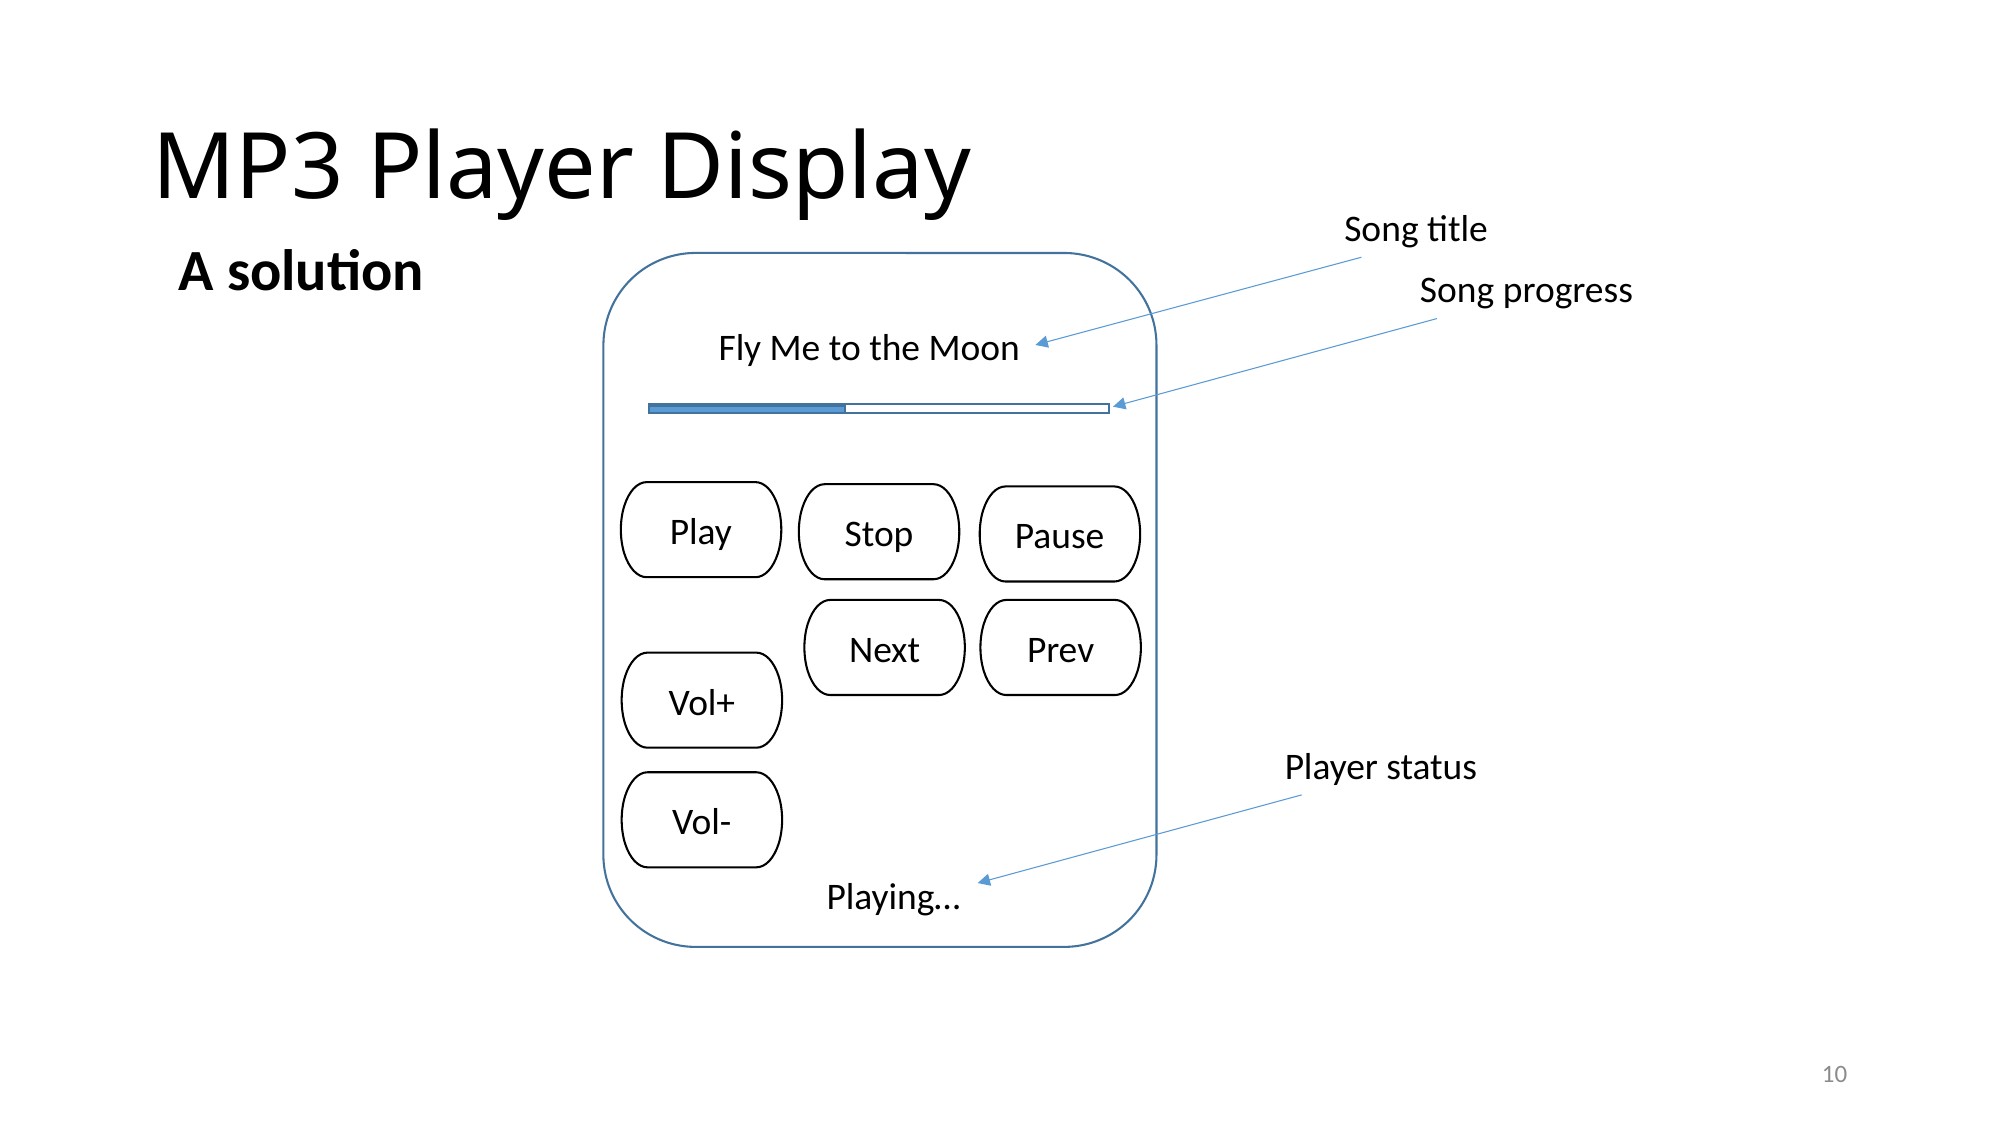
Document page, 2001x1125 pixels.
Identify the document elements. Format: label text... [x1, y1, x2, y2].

text_box Vol+ [620, 651, 784, 749]
text_box [648, 403, 1110, 414]
text_box Song progress [1405, 257, 1649, 318]
list A solution [163, 232, 1015, 325]
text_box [1037, 257, 1362, 346]
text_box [1112, 318, 1437, 407]
text_box Next [803, 598, 966, 697]
text_box [648, 405, 846, 414]
text_box Prev [979, 598, 1142, 697]
text_box Player status [1269, 734, 1493, 794]
text_box [602, 251, 1158, 948]
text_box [977, 794, 1302, 883]
text_box Stop [797, 483, 961, 581]
text_box Song title [1329, 196, 1504, 257]
text_box Pause [978, 485, 1142, 583]
title MP3 Player Display [137, 59, 1863, 278]
text_box Playing… [811, 864, 976, 924]
slide_number 10 [1412, 1042, 1863, 1103]
text_box Fly Me to the Moon [703, 315, 1036, 375]
text_box Vol- [620, 771, 784, 869]
